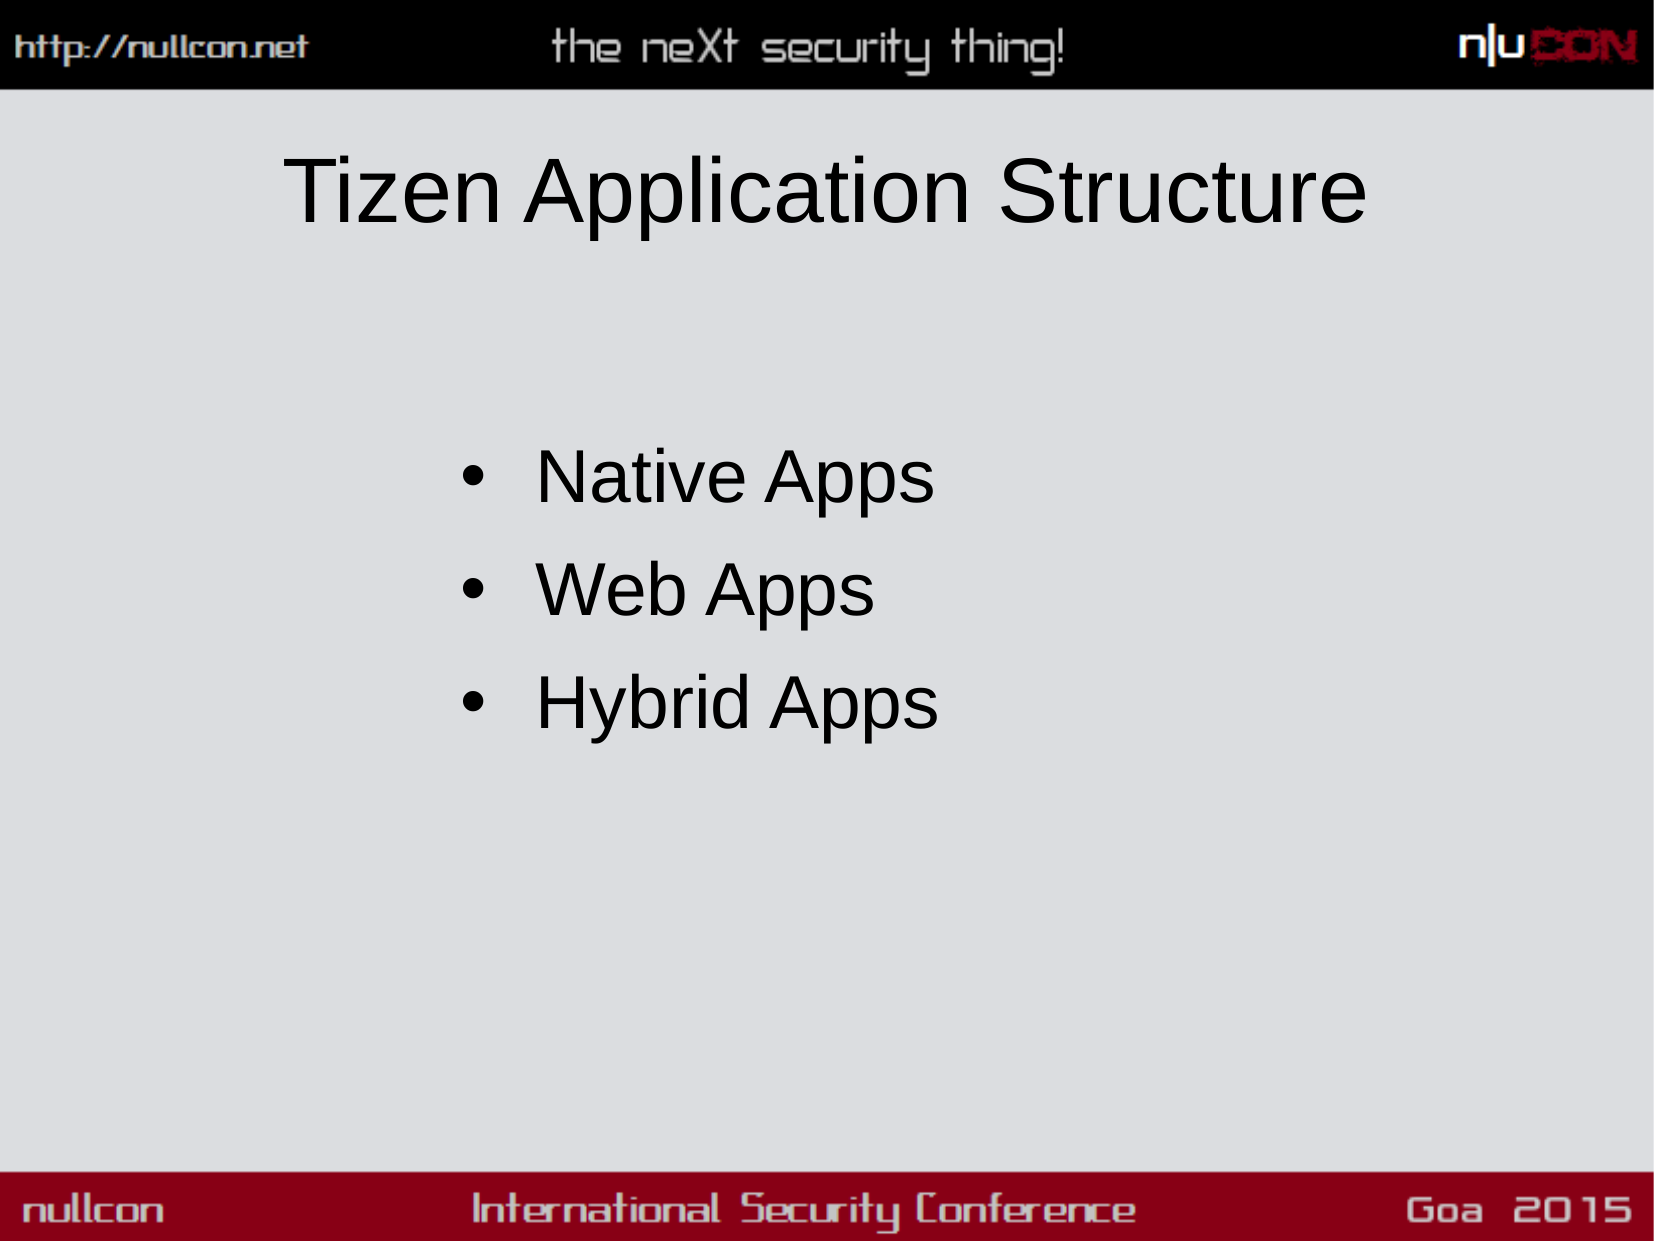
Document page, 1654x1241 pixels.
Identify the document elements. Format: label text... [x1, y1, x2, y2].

title Tizen Application Structure [82, 88, 1571, 295]
picture [0, 0, 1654, 1241]
list Native Apps Web Apps Hybrid Apps [460, 431, 1654, 1150]
